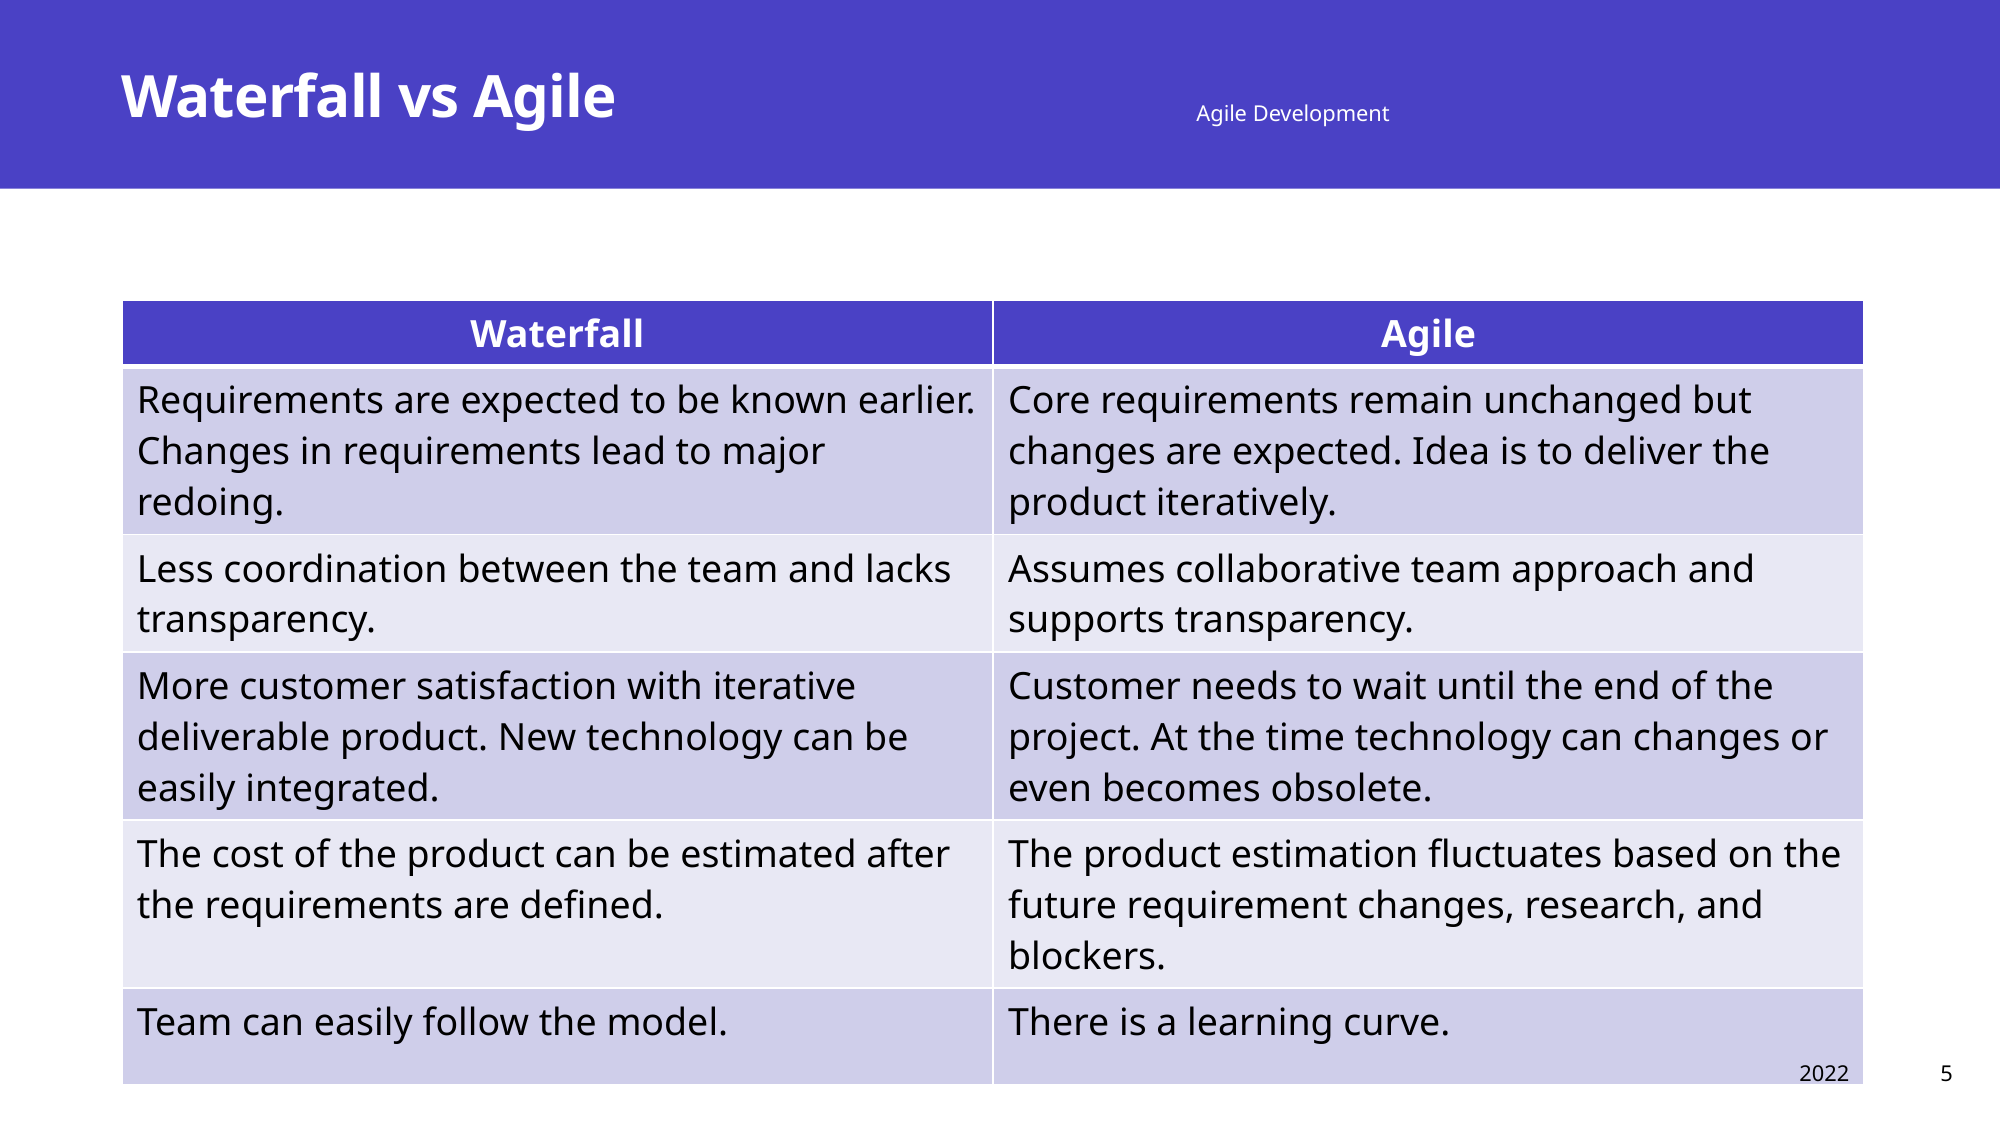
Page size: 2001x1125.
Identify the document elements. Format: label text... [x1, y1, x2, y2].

table_cell Team can easily follow the model. [123, 989, 992, 1084]
slide_number 5 [1864, 1042, 1968, 1103]
footer Agile Development [1181, 83, 1975, 144]
table_header Waterfall [123, 301, 992, 364]
table_cell There is a learning curve. [994, 989, 1863, 1084]
table_cell Customer needs to wait until the end of the project. At the time technology can changes or even becomes obsolete. [994, 653, 1863, 819]
table_cell Requirements are expected to be known earlier. Changes in requirements lead to major redoing. [123, 369, 992, 534]
table_cell The cost of the product can be estimated after the requirements are defined. [123, 821, 992, 987]
table_cell Assumes collaborative team approach and supports transparency. [994, 535, 1863, 651]
table_cell Less coordination between the team and lacks transparency. [123, 535, 992, 651]
text_box [0, 190, 2000, 1125]
text_box [0, 0, 2000, 190]
table_cell The product estimation fluctuates based on the future requirement changes, research, and blockers. [994, 821, 1863, 987]
table_cell More customer satisfaction with iterative deliverable product. New technology can be easily integrated. [123, 653, 992, 819]
table_cell Core requirements remain unchanged but changes are expected. Idea is to deliver the product iteratively. [994, 369, 1863, 534]
title Waterfall vs Agile [106, 39, 1821, 159]
table_header Agile [994, 301, 1863, 364]
slide_number 2022 [1150, 1042, 1864, 1103]
